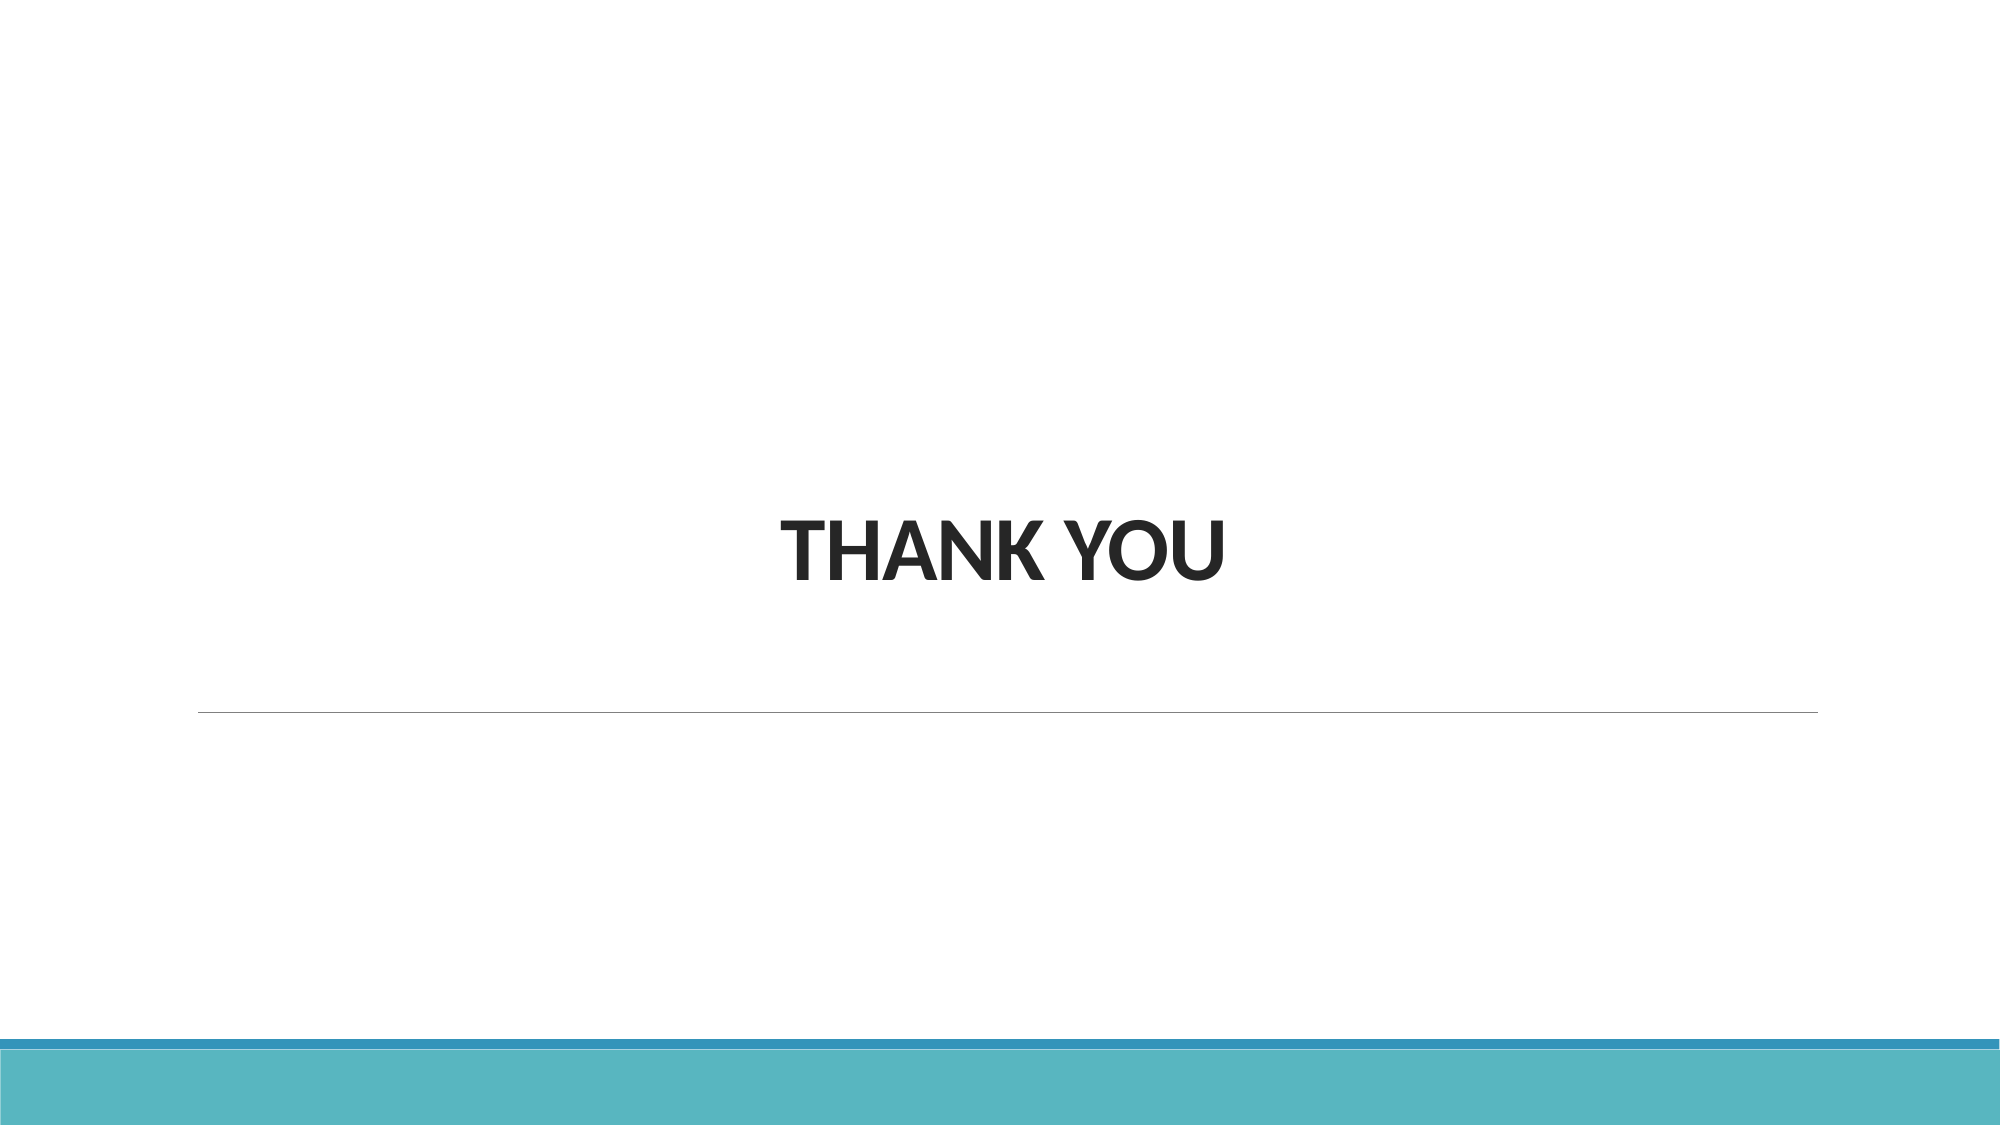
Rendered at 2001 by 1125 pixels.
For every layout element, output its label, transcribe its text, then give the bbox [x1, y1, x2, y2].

title THANK YOU [180, 124, 1830, 607]
